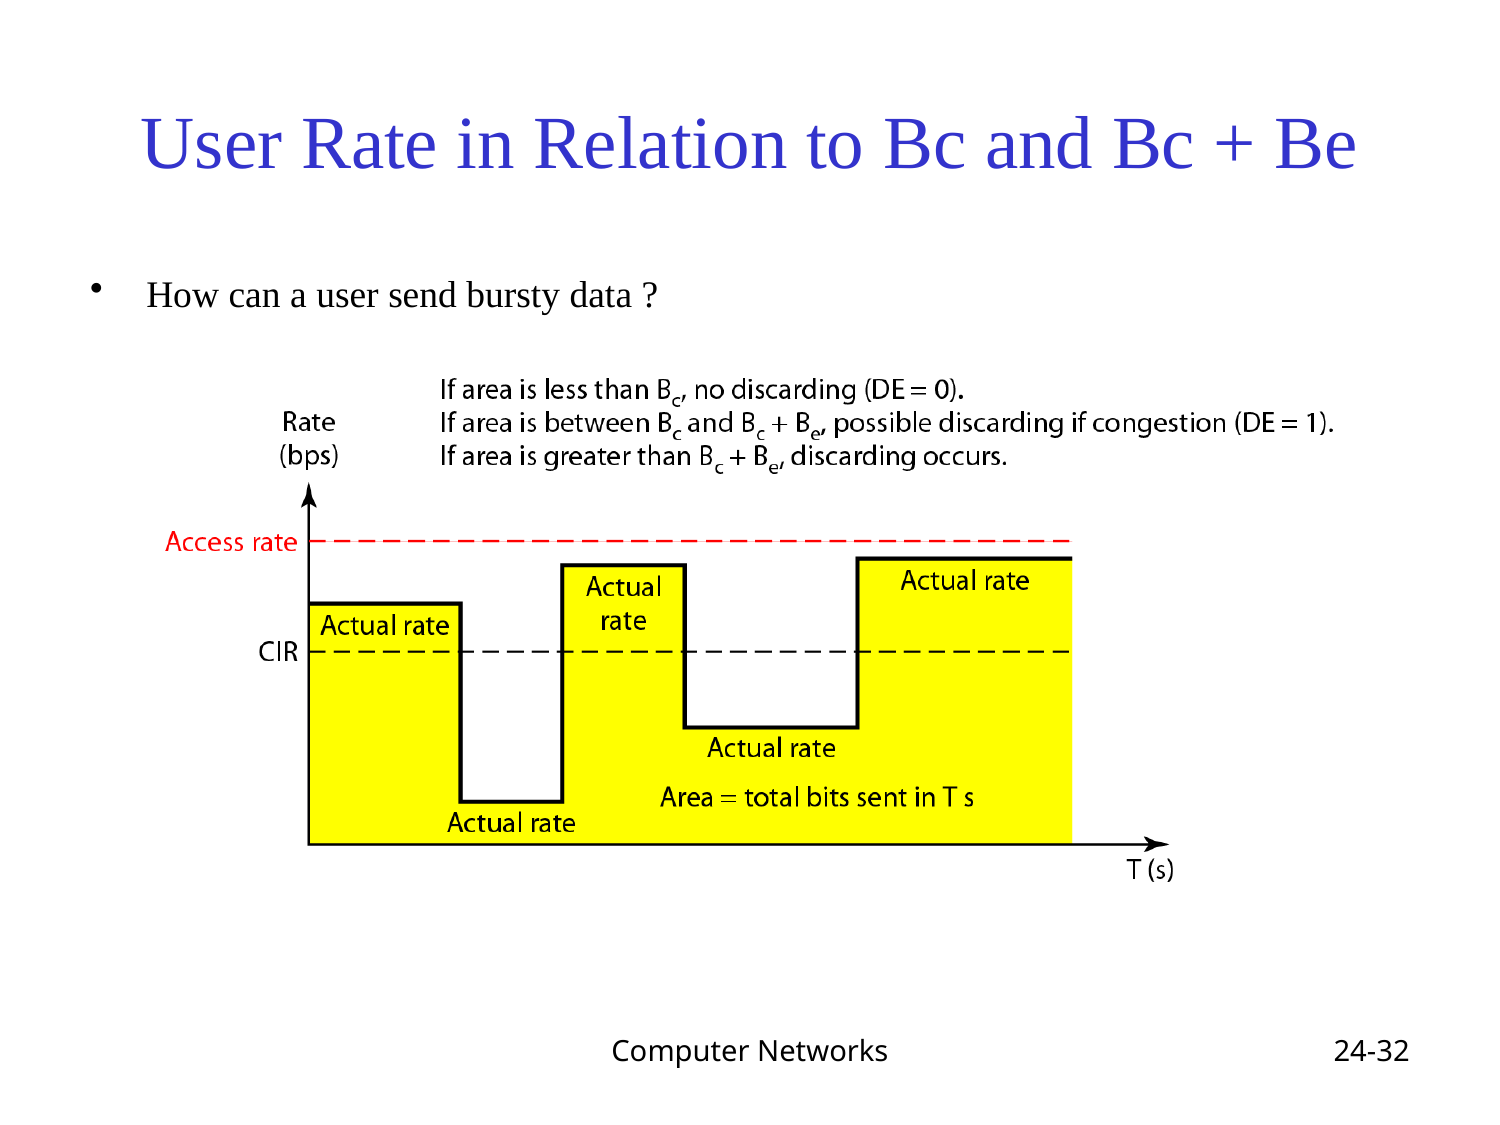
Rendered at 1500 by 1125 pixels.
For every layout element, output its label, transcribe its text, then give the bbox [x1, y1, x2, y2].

title User Rate in Relation to Bc and Bc + Be [75, 45, 1425, 233]
picture [163, 374, 1334, 888]
footer Computer Networks [512, 1024, 988, 1103]
list How can a user send bursty data ? [75, 262, 1425, 374]
slide_number 24-32 [1074, 1024, 1426, 1103]
